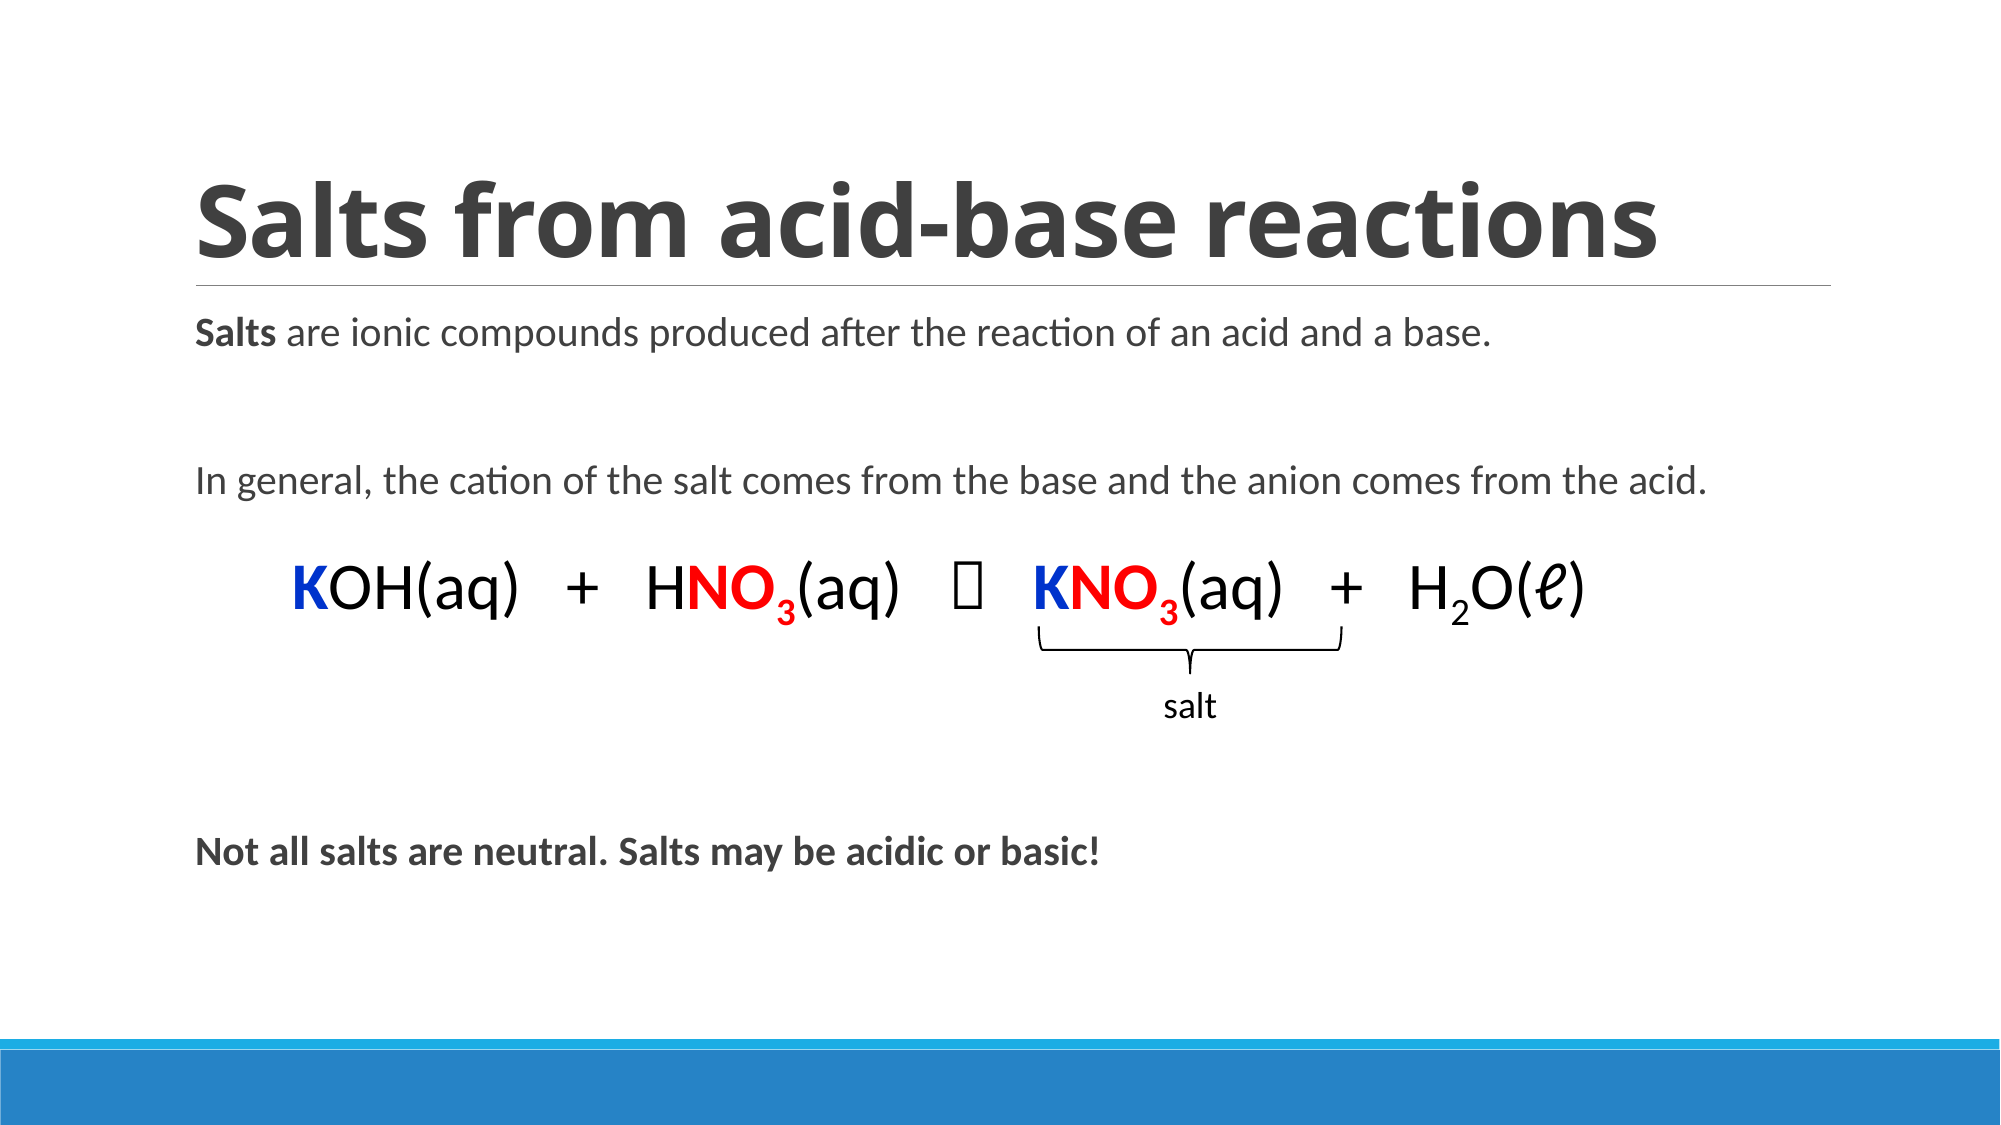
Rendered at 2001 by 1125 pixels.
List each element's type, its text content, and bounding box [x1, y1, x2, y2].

title Salts from acid-base reactions [180, 47, 1830, 285]
text_box salt [1067, 673, 1314, 734]
text_box KOH(aq) + HNO3(aq)  KNO3(aq) + H2O(ℓ) [277, 535, 1733, 641]
list Salts are ionic compounds produced after the reaction of an acid and a base. In general, the cation of the salt comes from the base and the anion comes from the acid. Not all salts are neutral. Salts may be acidic or basic! [180, 302, 1830, 1045]
text_box [1037, 626, 1343, 675]
